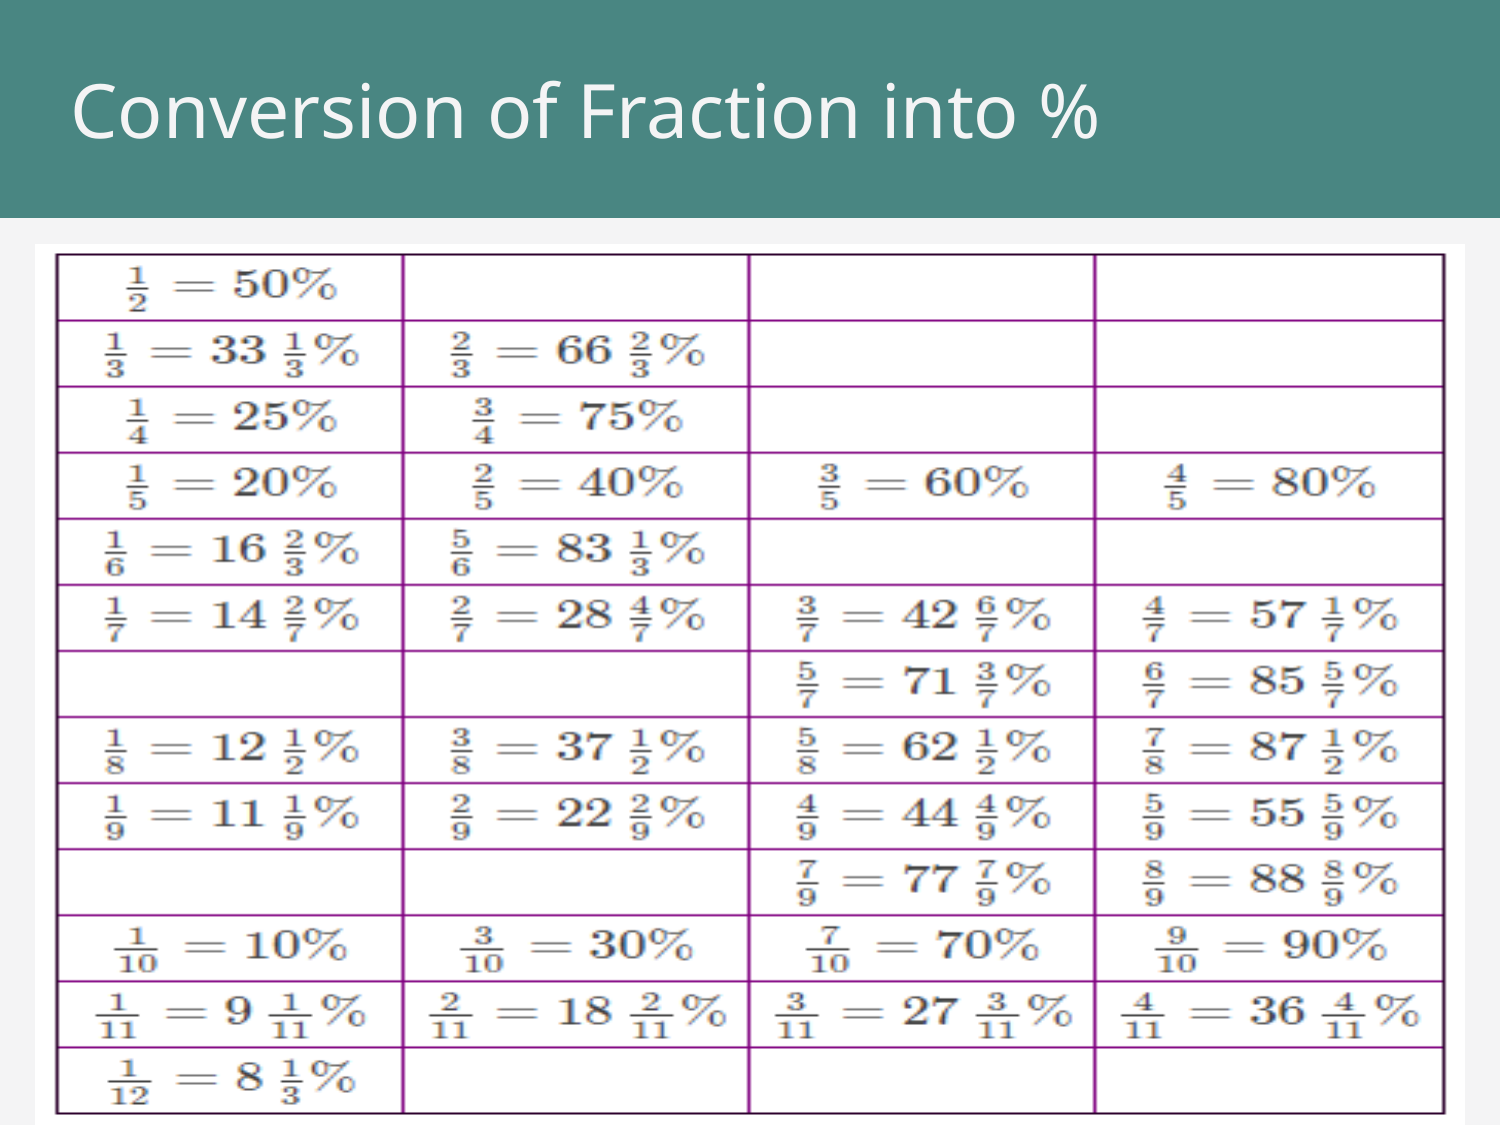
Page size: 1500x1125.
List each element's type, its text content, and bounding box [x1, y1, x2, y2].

picture [35, 244, 1465, 1125]
title Conversion of Fraction into % [55, 0, 1350, 218]
